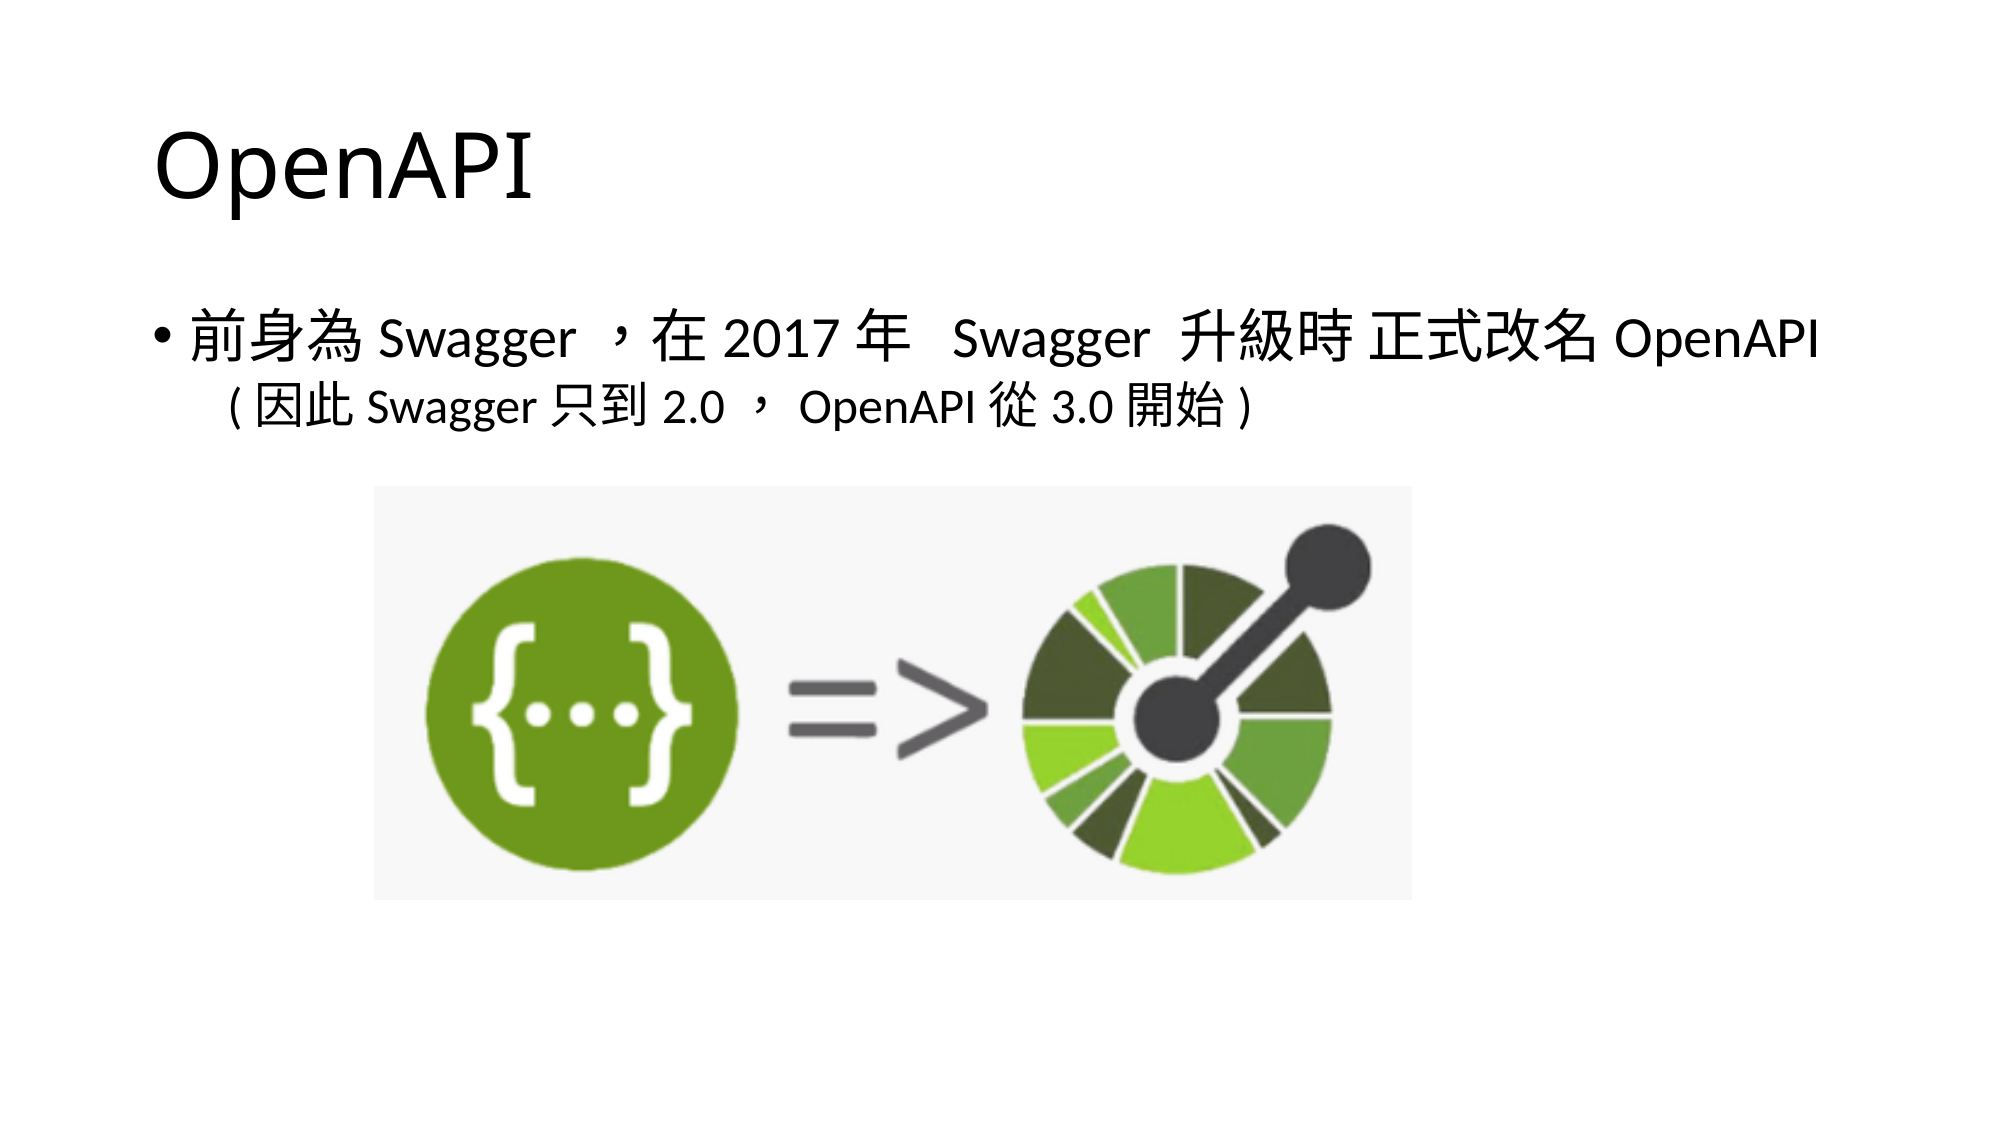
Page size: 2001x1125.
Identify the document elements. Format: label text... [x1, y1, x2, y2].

title OpenAPI [137, 59, 1863, 278]
list 前身為Swagger，在2017年 Swagger 升級時 正式改名OpenAPI (因此Swagger只到2.0，OpenAPI從3.0開始) [137, 299, 1863, 1014]
picture [374, 486, 1412, 900]
